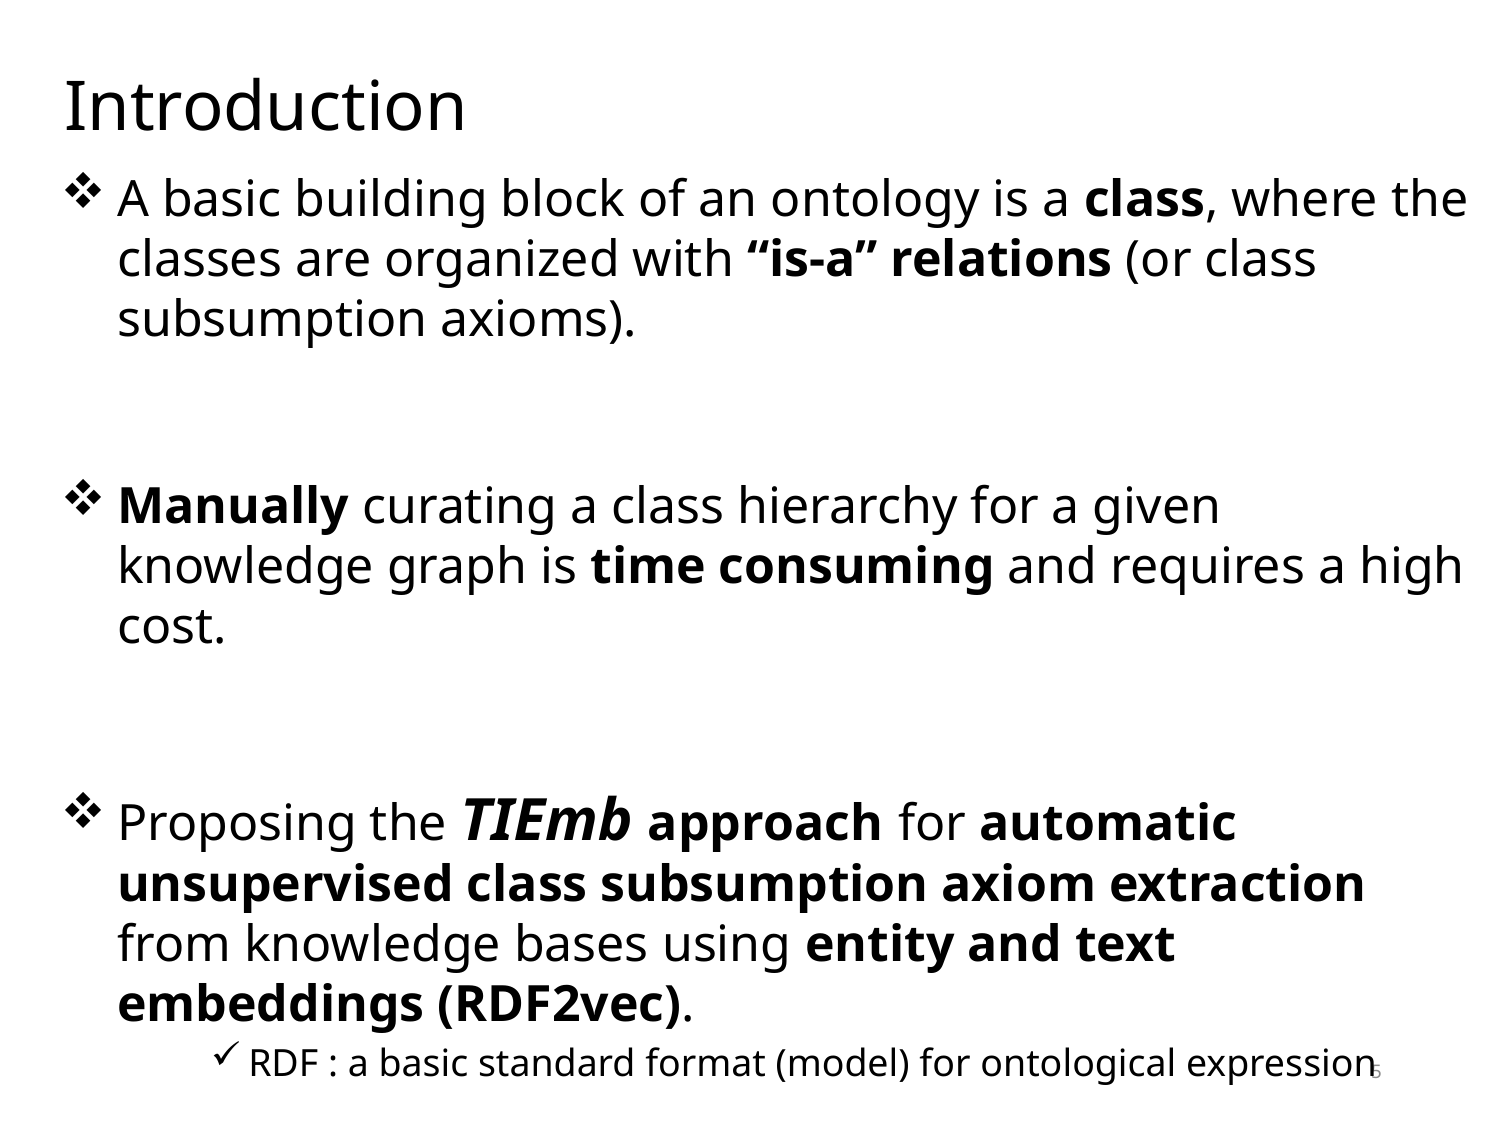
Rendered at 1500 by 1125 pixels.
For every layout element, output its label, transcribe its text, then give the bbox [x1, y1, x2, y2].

title Introduction [49, 0, 1344, 218]
text_box A basic building block of an ontology is a class, where the classes are organized with “is-a” relations (or class subsumption axioms). Manually curating a class hierarchy for a given knowledge graph is time consuming and requires a high cost. Proposing the TIEmb approach for automatic unsupervised class subsumption axiom extraction from knowledge bases using entity and text embeddings (RDF2vec). RDF : a basic standard format (model) for ontological expression [49, 160, 1500, 1106]
